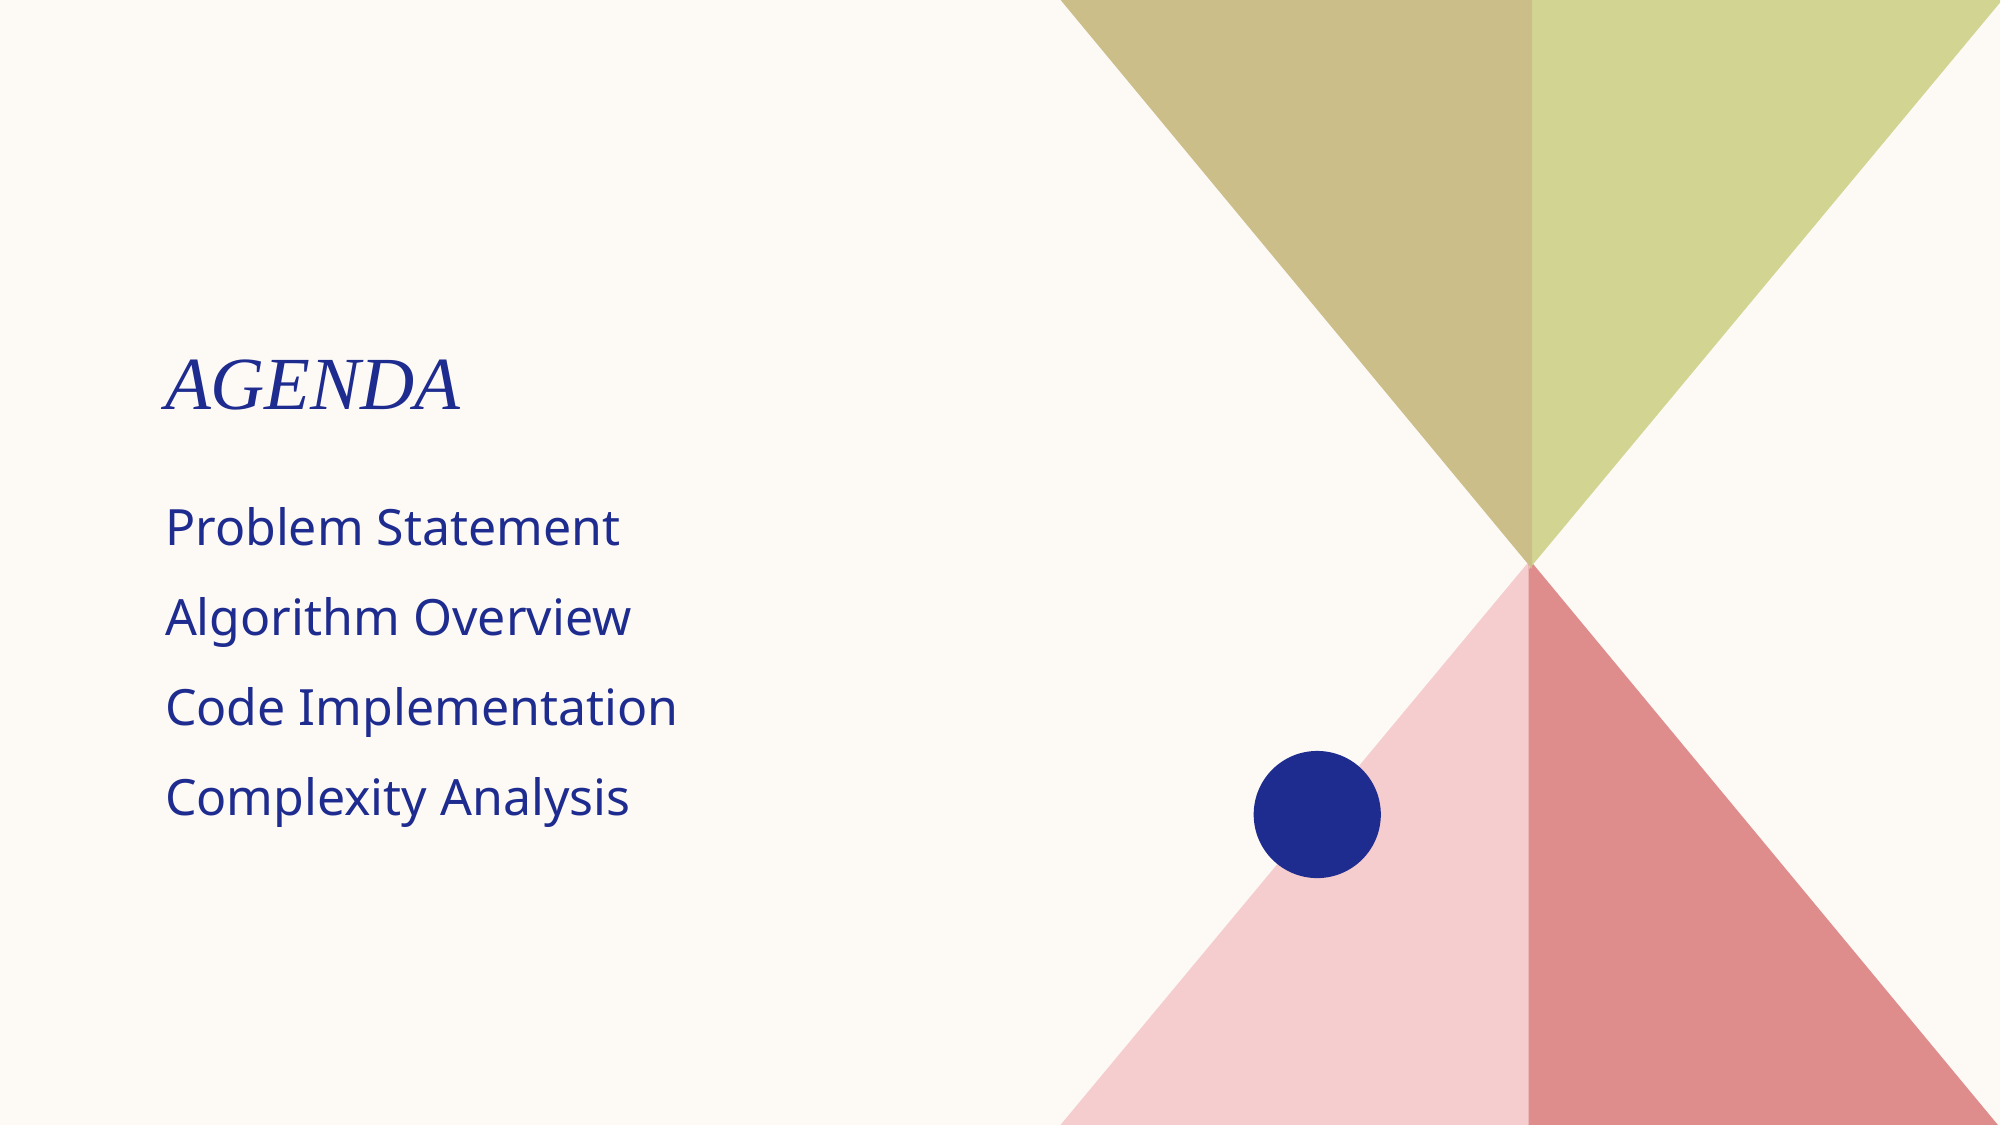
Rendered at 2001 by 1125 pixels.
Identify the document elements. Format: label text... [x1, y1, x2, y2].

list Problem Statement Algorithm Overview Code Implementation Complexity Analysis [150, 464, 1230, 992]
title agenda [150, 173, 1230, 425]
